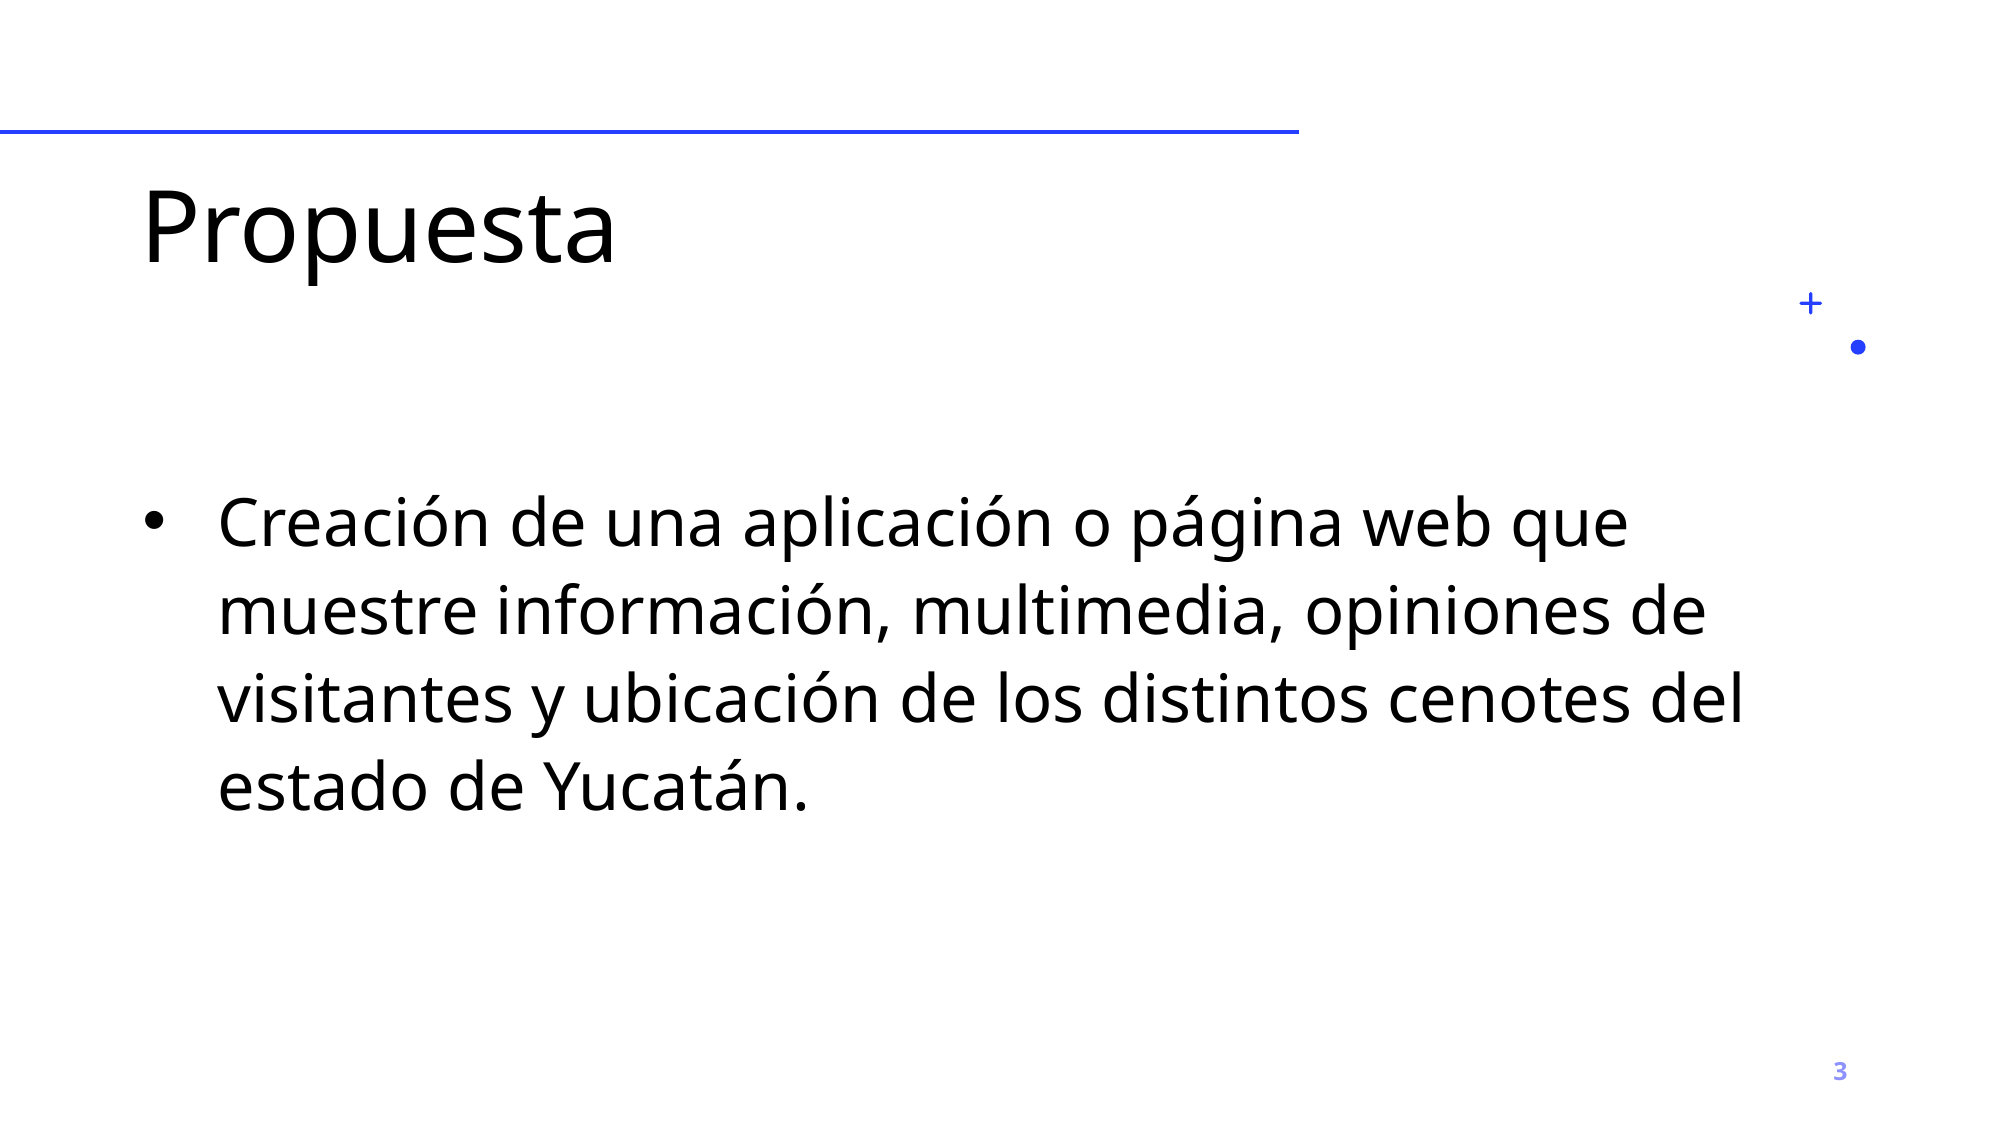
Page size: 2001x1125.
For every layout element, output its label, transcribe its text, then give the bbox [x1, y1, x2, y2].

list Creación de una aplicación o página web que muestre información, multimedia, opiniones de visitantes y ubicación de los distintos cenotes del estado de Yucatán. [127, 463, 1873, 973]
slide_number 3 [1412, 1042, 1863, 1103]
title Propuesta [124, 152, 1141, 293]
